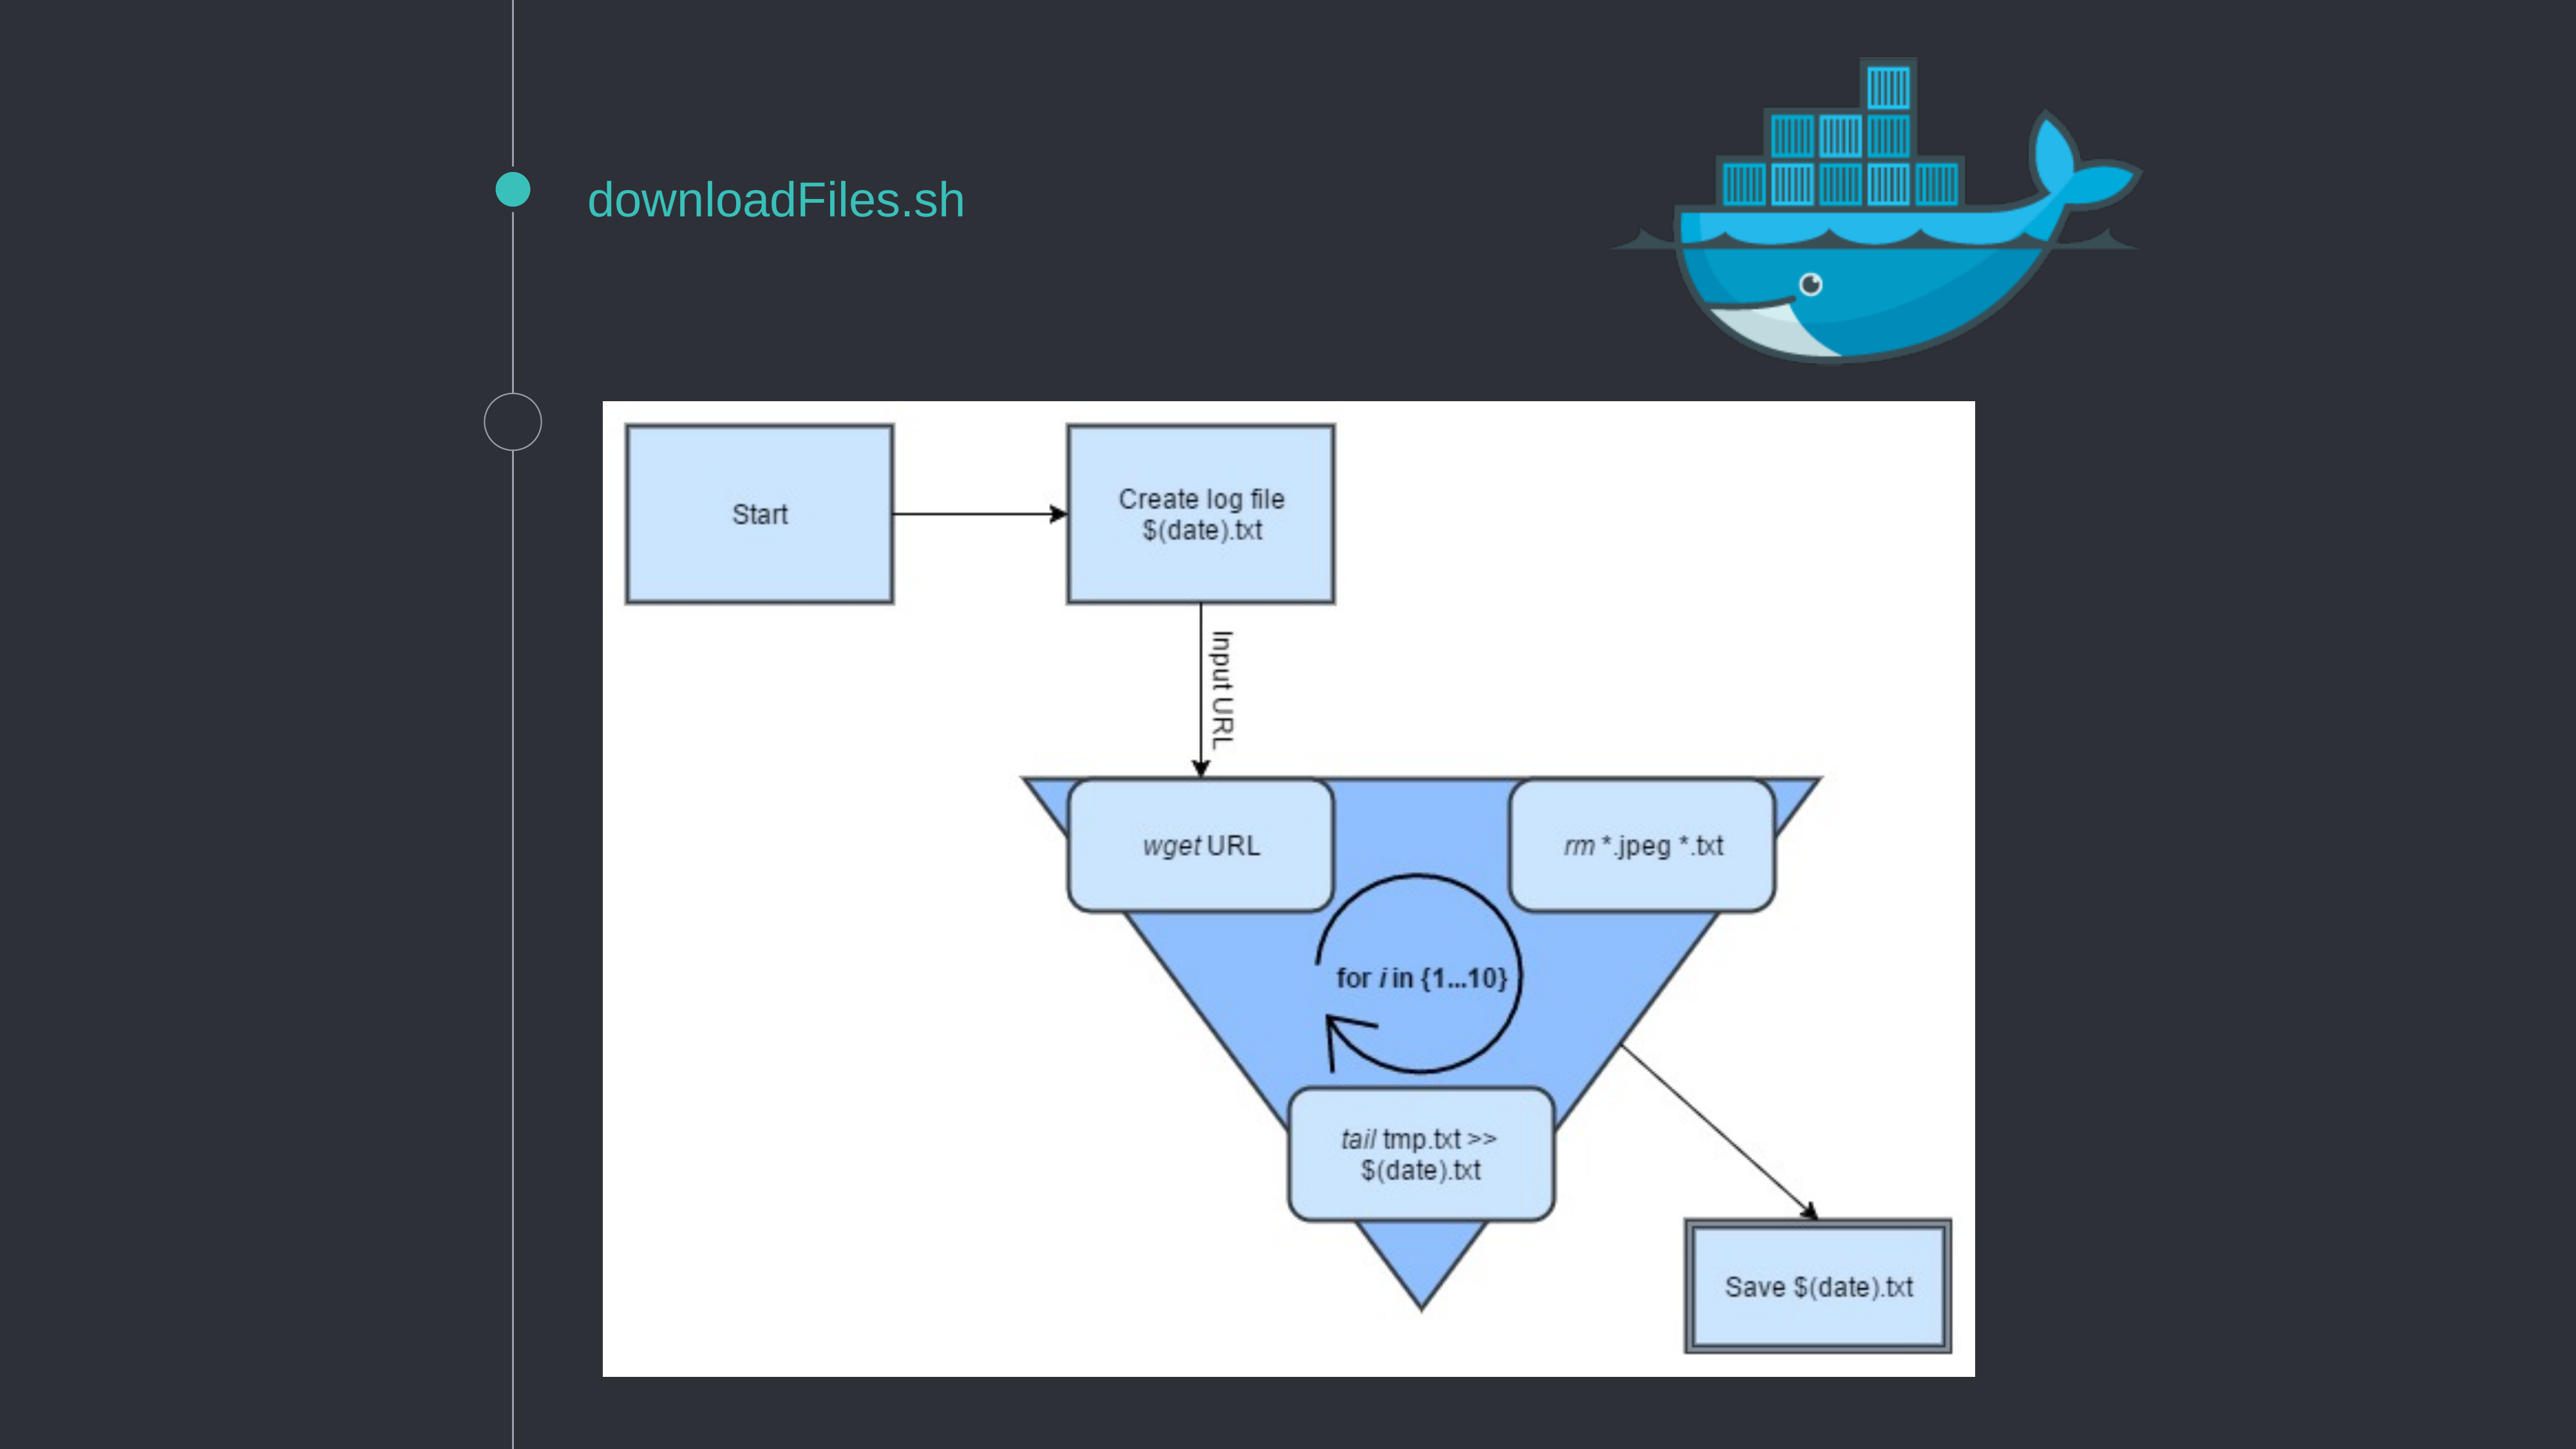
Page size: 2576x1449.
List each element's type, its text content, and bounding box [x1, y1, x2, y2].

title downloadFiles.sh [567, 147, 1602, 247]
picture [602, 401, 1976, 1378]
picture [1607, 0, 2158, 366]
